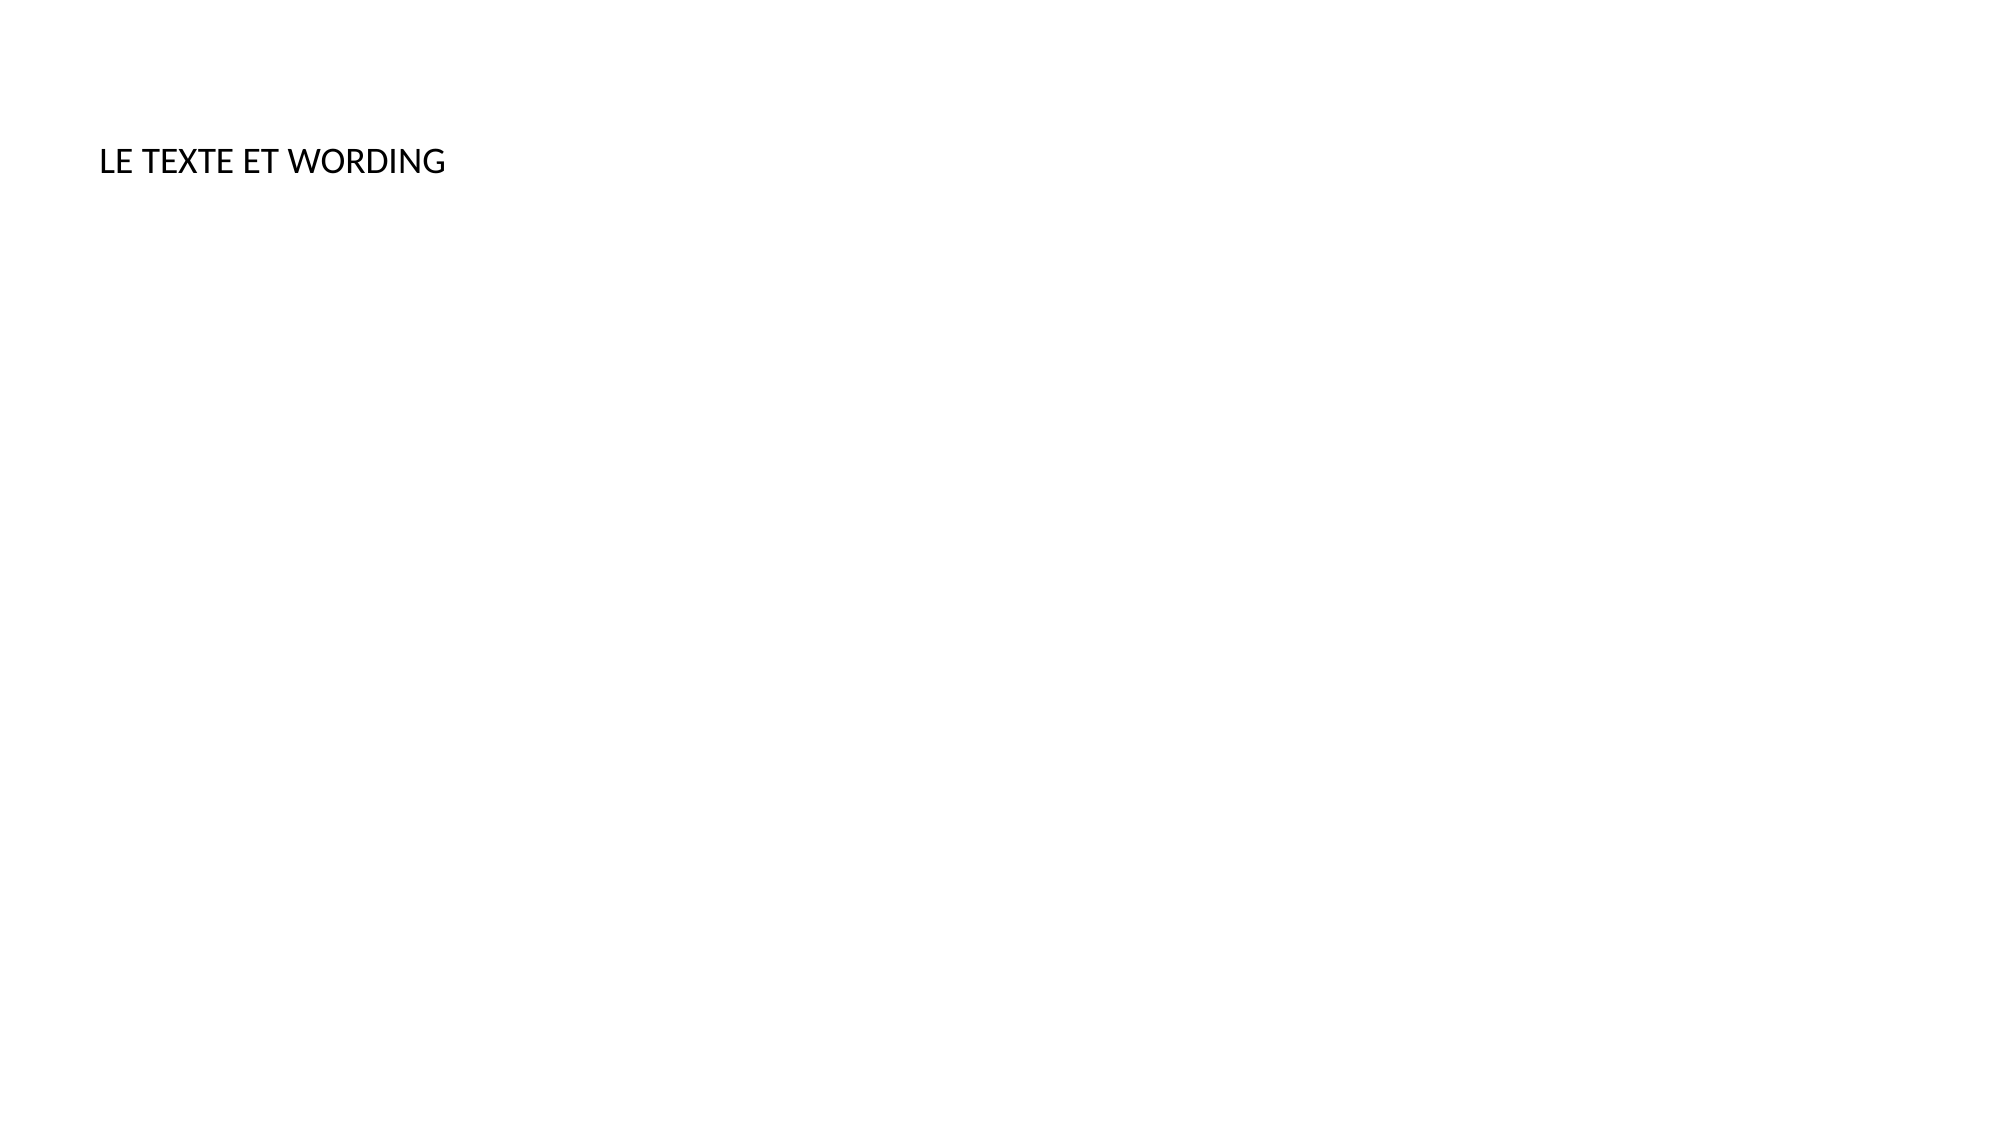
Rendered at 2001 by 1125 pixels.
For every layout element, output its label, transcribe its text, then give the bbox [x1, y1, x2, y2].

text_box LE TEXTE ET WORDING [84, 128, 466, 190]
